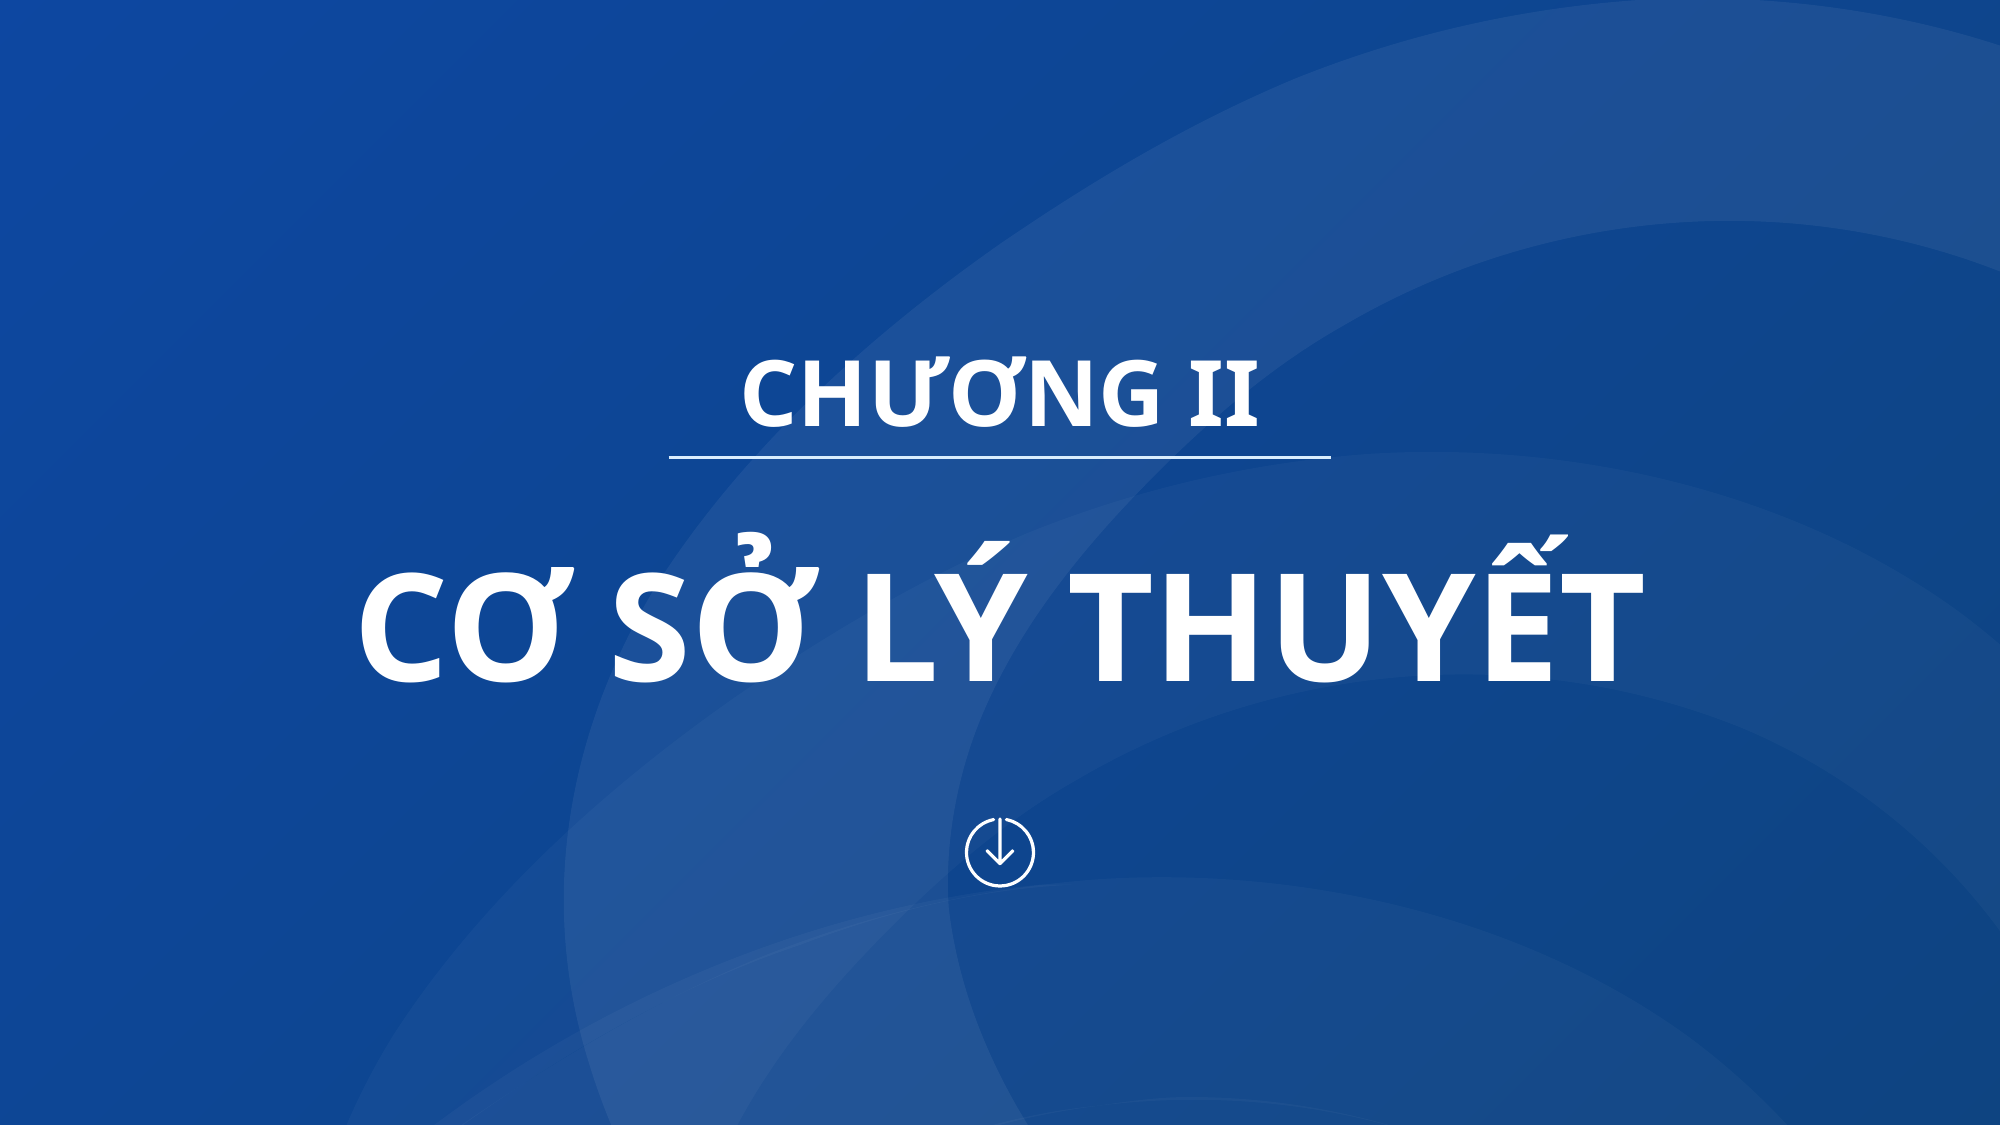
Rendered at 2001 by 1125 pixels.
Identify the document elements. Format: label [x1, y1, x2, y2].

text_box [1, 0, 2000, 1125]
